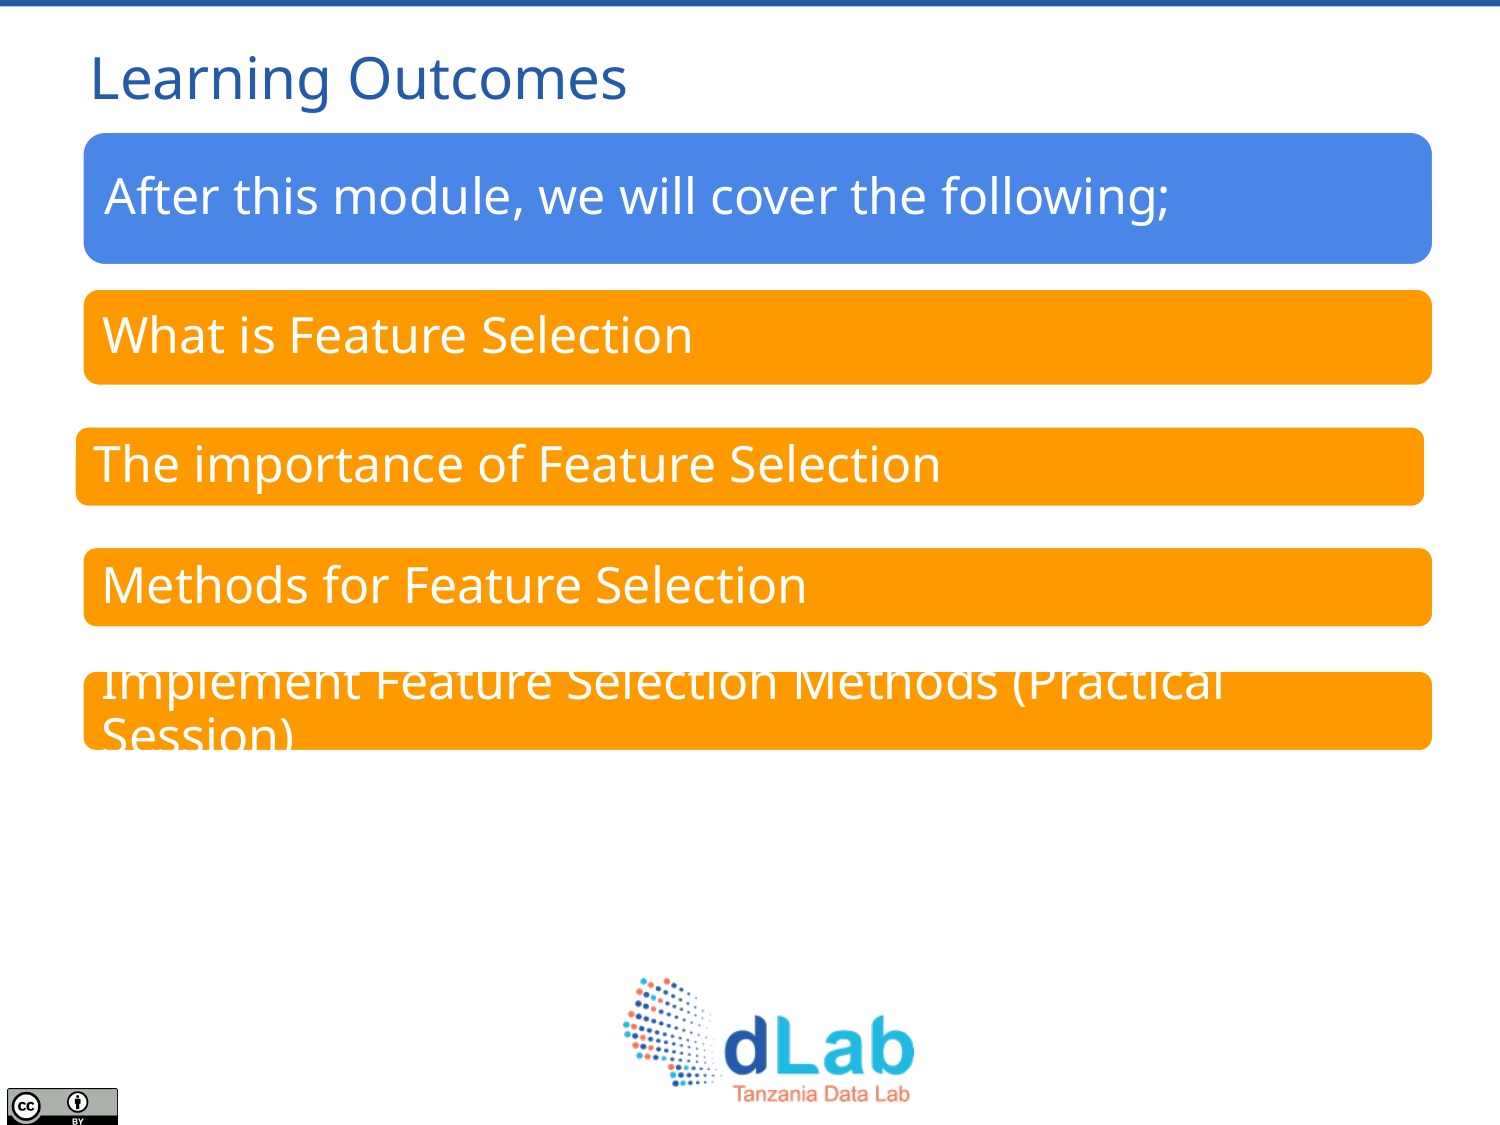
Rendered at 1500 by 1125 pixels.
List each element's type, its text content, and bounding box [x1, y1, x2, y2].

picture [7, 1088, 118, 1125]
picture [623, 978, 914, 1102]
title Learning Outcomes [75, 11, 1425, 142]
text_box After this module, we will cover the following; [82, 132, 1433, 265]
text_box What is Feature Selection [82, 289, 1433, 386]
text_box Implement Feature Selection Methods (Practical Session) [82, 671, 1433, 751]
text_box The importance of Feature Selection [74, 426, 1425, 507]
text_box Methods for Feature Selection [82, 547, 1433, 628]
